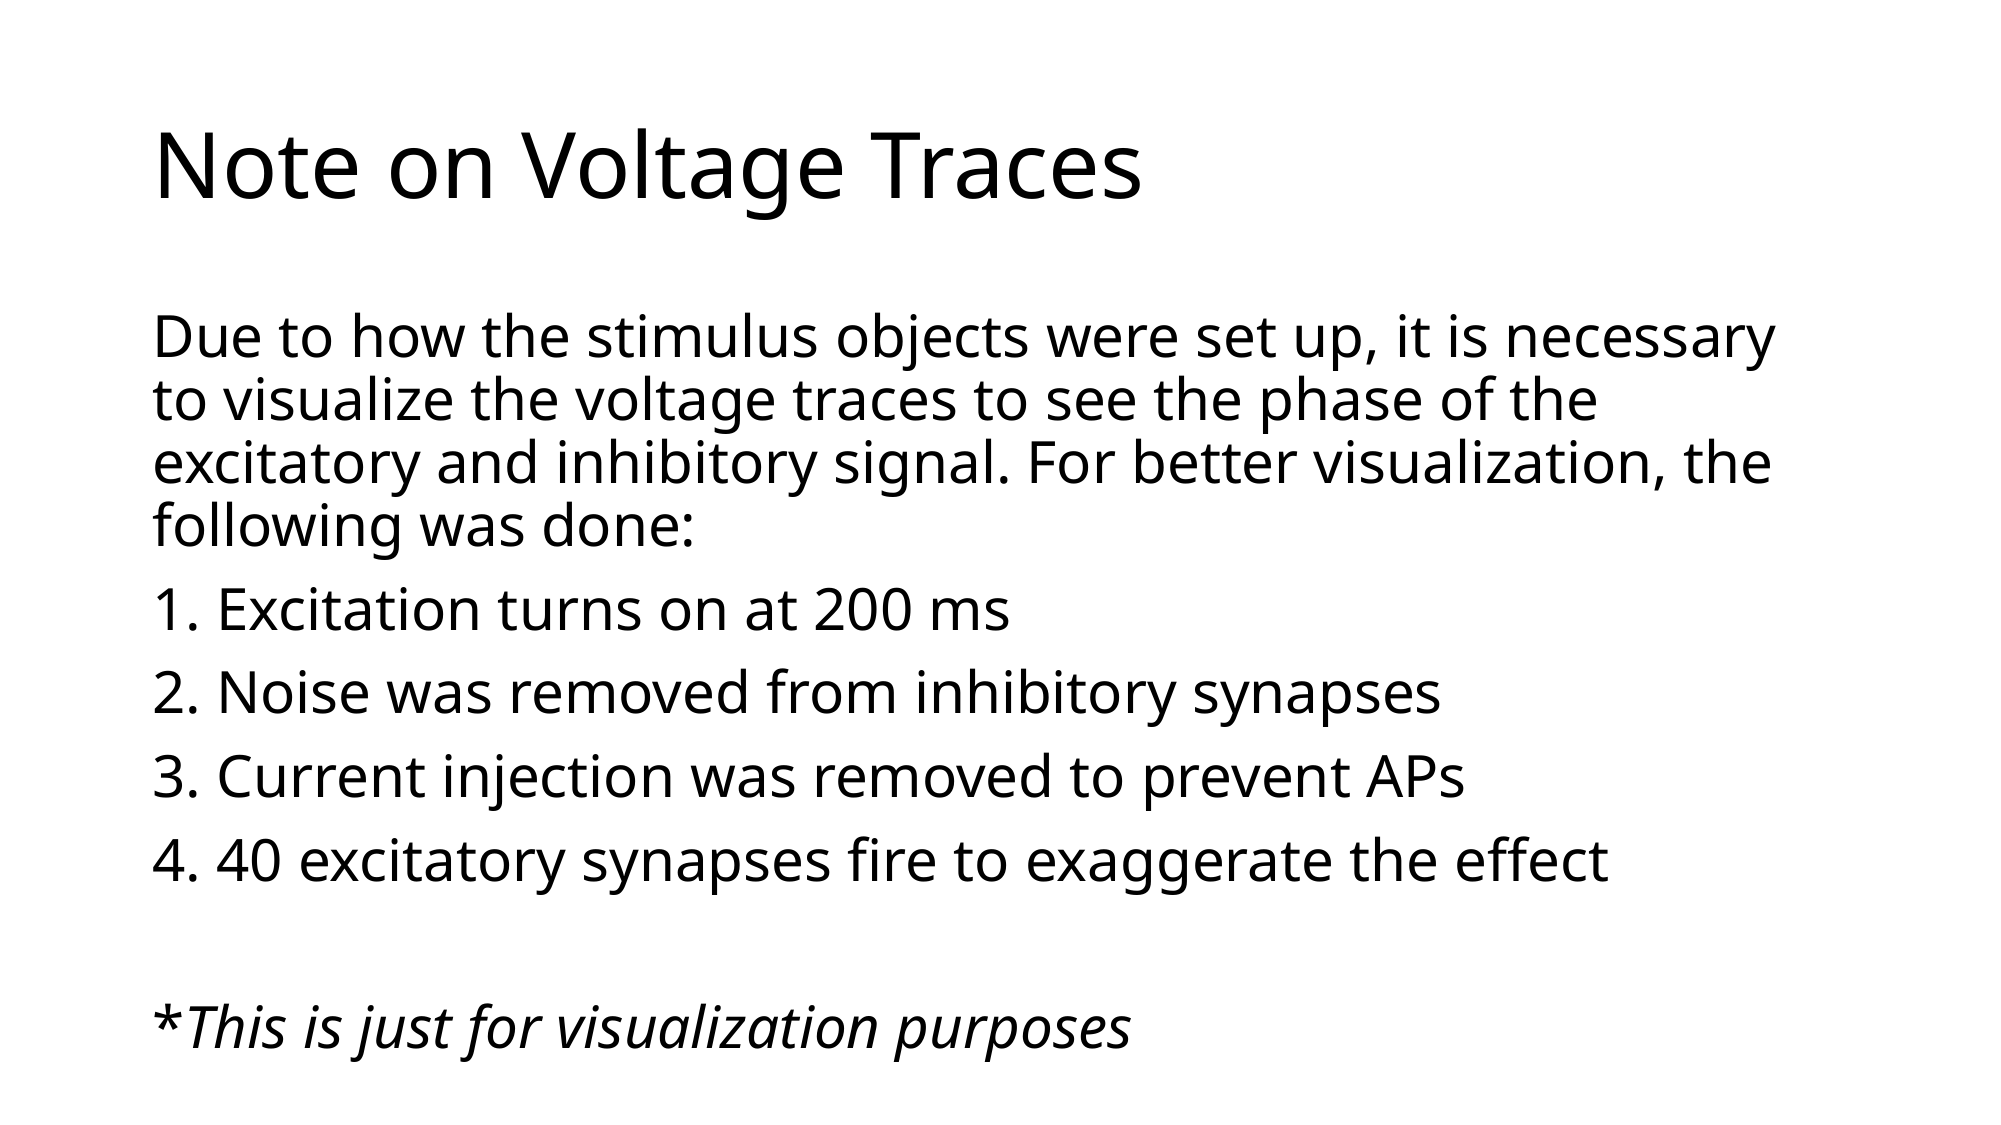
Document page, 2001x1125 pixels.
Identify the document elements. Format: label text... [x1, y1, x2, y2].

list Due to how the stimulus objects were set up, it is necessary to visualize the voltage traces to see the phase of the excitatory and inhibitory signal. For better visualization, the following was done: 1. Excitation turns on at 200 ms 2. Noise was removed from inhibitory synapses 3. Current injection was removed to prevent APs 4. 40 excitatory synapses fire to exaggerate the effect *This is just for visualization purposes [137, 299, 1863, 1014]
title Note on Voltage Traces [137, 59, 1863, 278]
